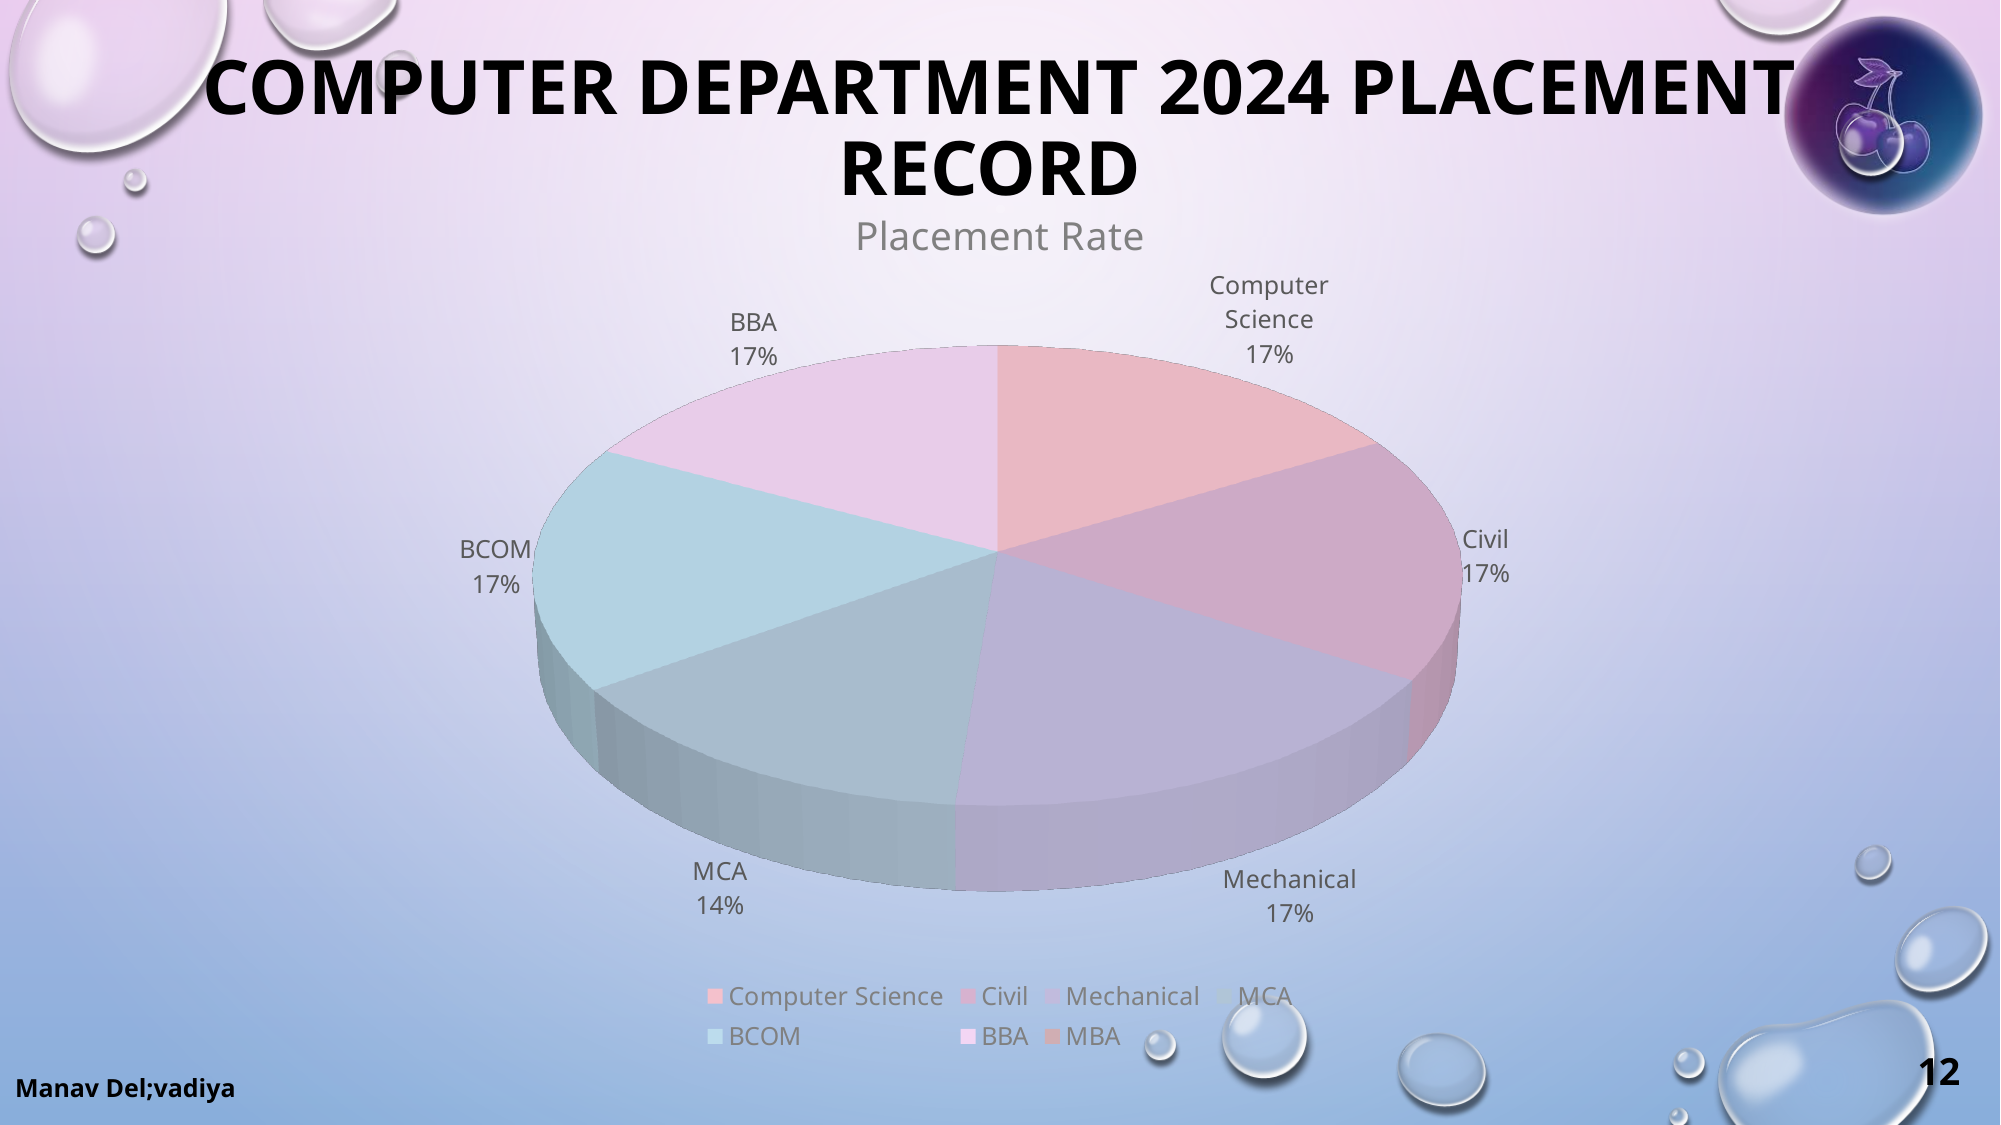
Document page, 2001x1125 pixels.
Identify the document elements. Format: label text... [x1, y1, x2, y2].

footer Manav Del;vadiya [0, 1072, 1095, 1125]
chart [332, 170, 1667, 1060]
slide_number 12 [1850, 1043, 1976, 1104]
picture [0, 0, 2000, 1125]
title COMPUTER DEPARTMENT 2024 PLACEMENT RECORD [39, 0, 1961, 262]
